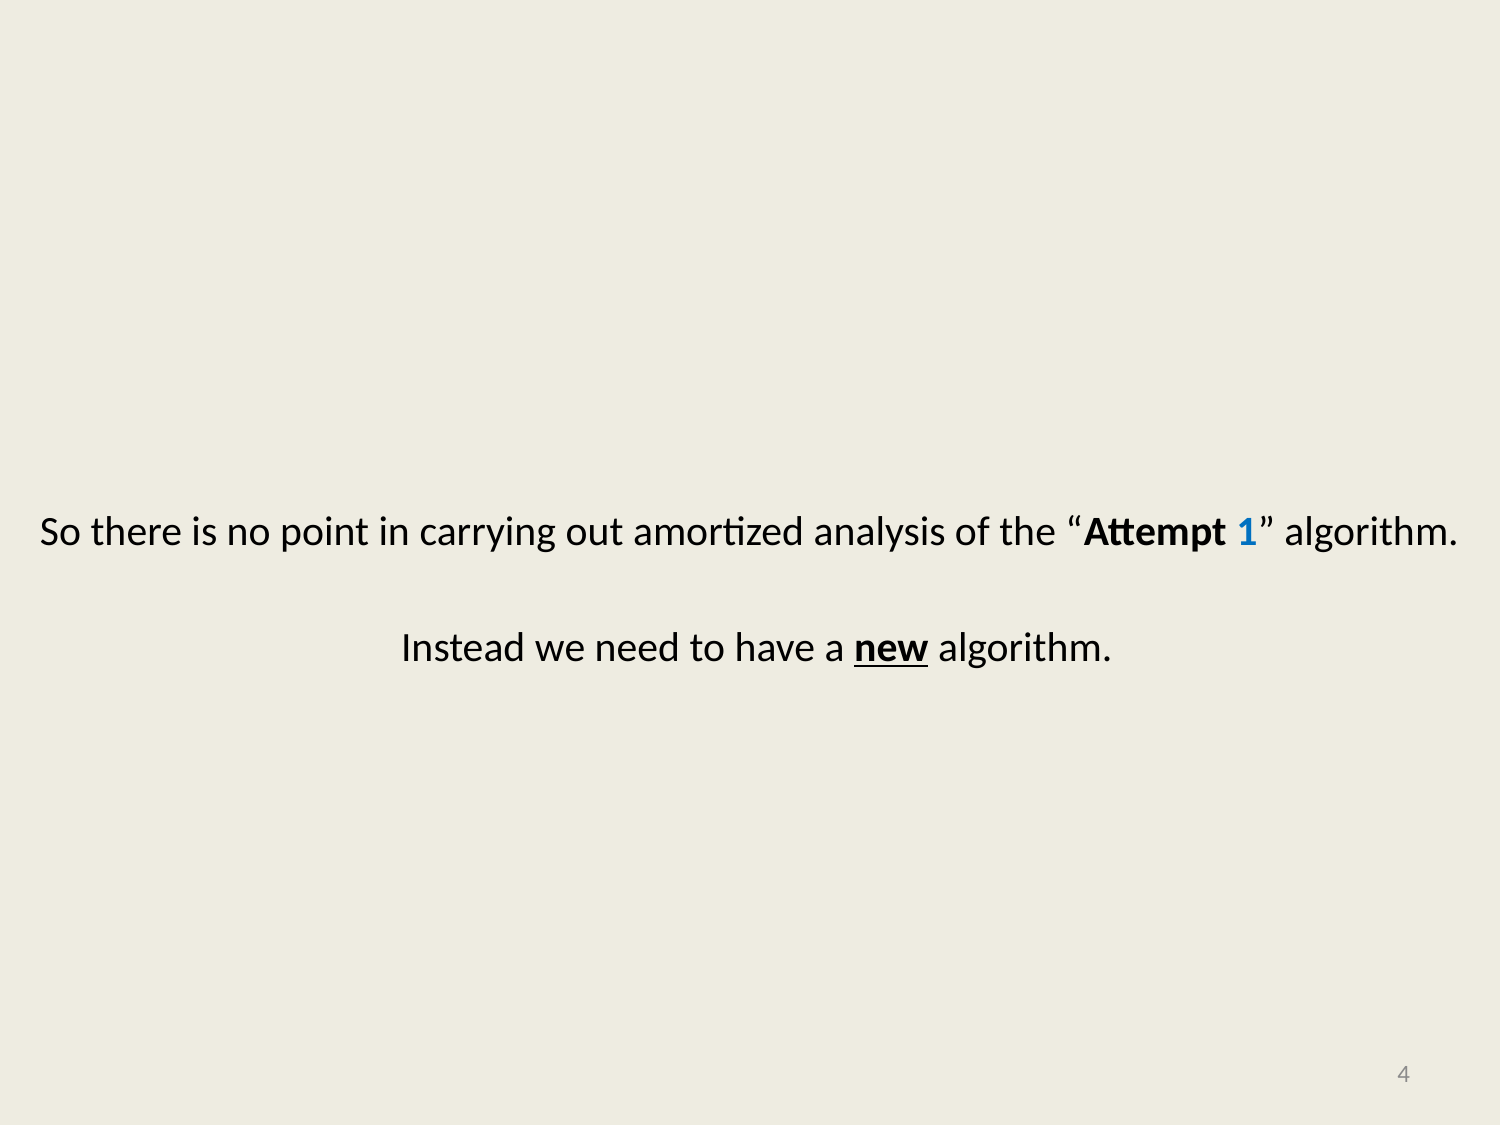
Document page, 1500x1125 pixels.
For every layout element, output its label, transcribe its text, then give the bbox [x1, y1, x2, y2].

list So there is no point in carrying out amortized analysis of the “Attempt 1” algorithm. Instead we need to have a new algorithm. [24, 262, 1475, 1005]
slide_number 4 [1074, 1042, 1425, 1103]
